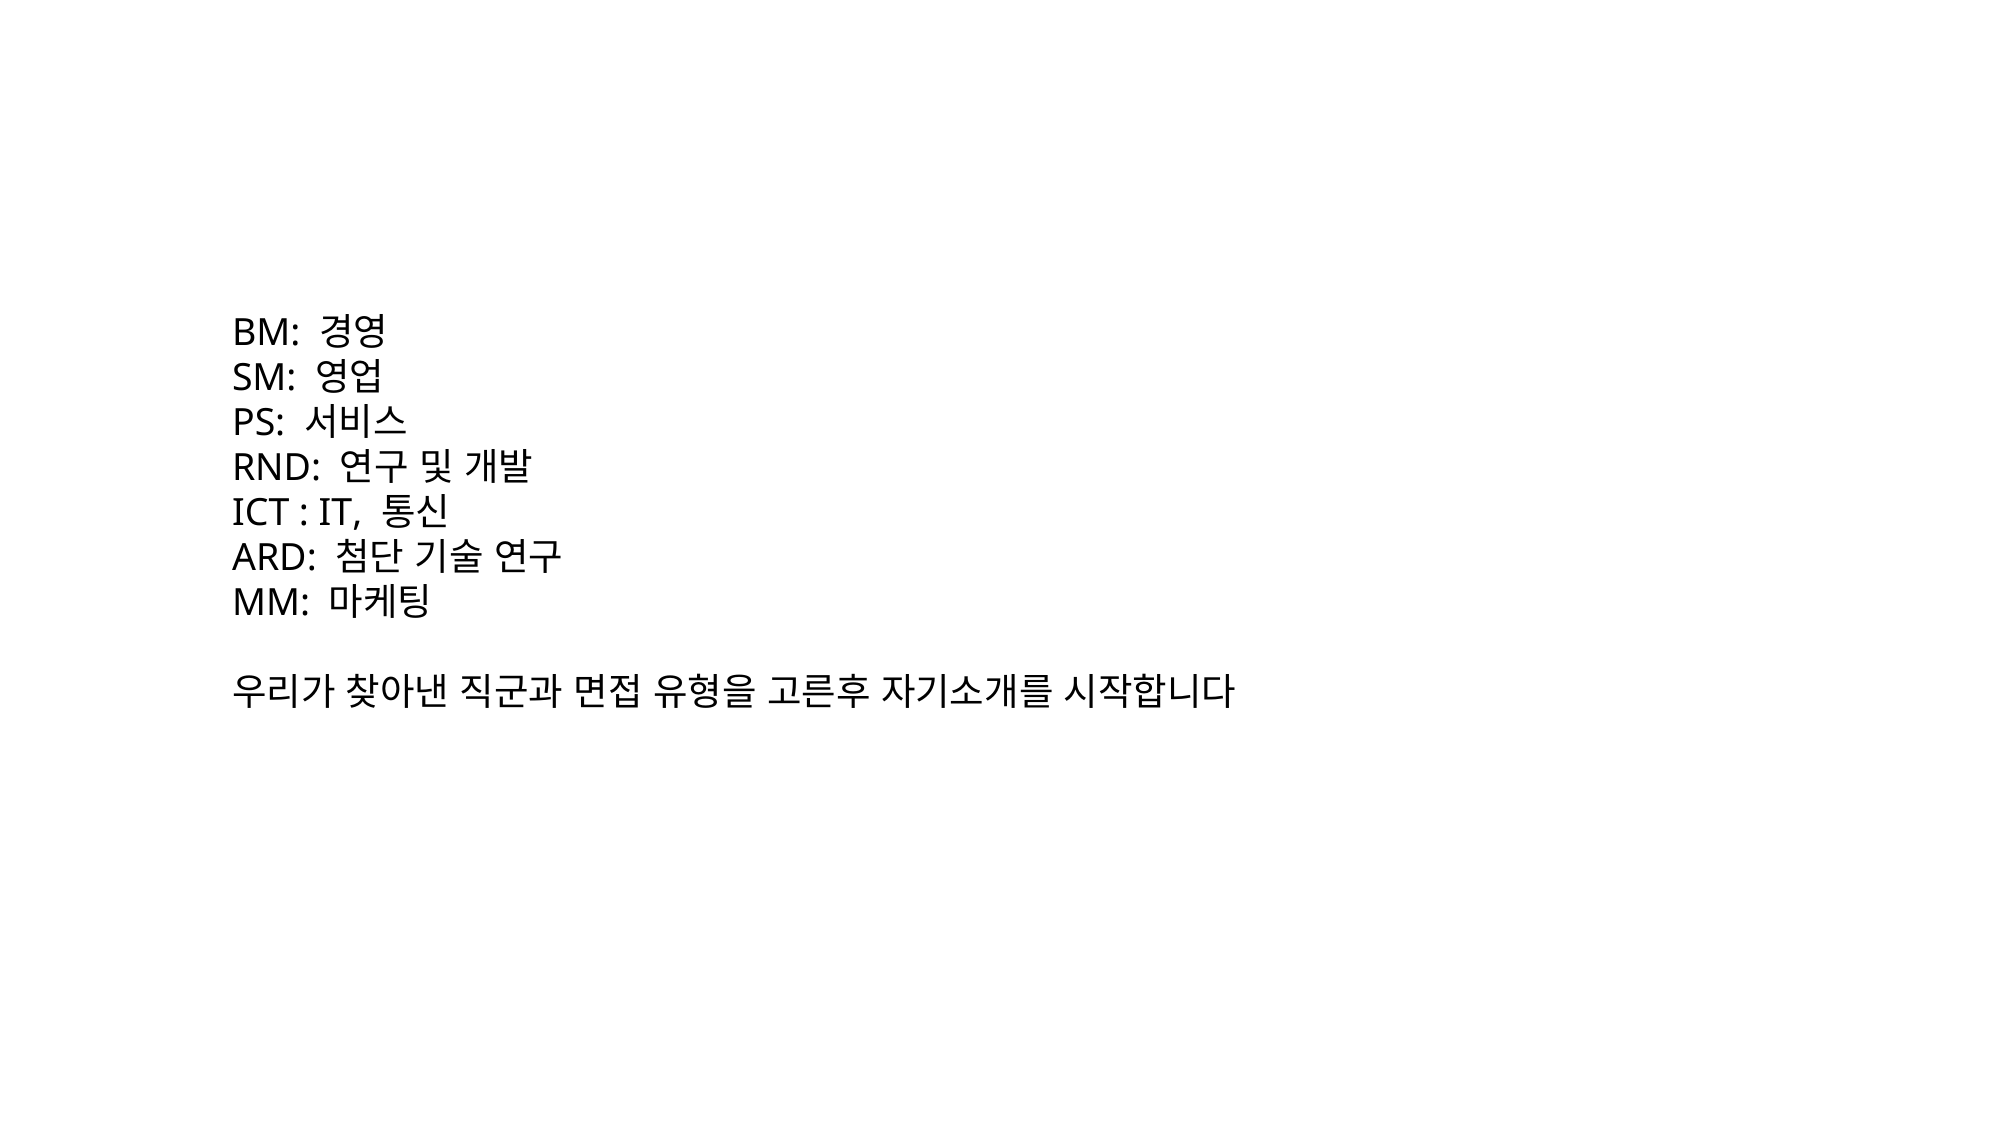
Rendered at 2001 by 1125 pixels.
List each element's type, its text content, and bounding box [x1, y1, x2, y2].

text_box BM: 경영 SM: 영업 PS: 서비스 RND: 연구 및 개발 ICT : IT, 통신 ARD: 첨단 기술 연구 MM: 마케팅 우리가 찾아낸 직군과 면접 유형을 고른후 자기소개를 시작합니다 [217, 300, 1263, 721]
